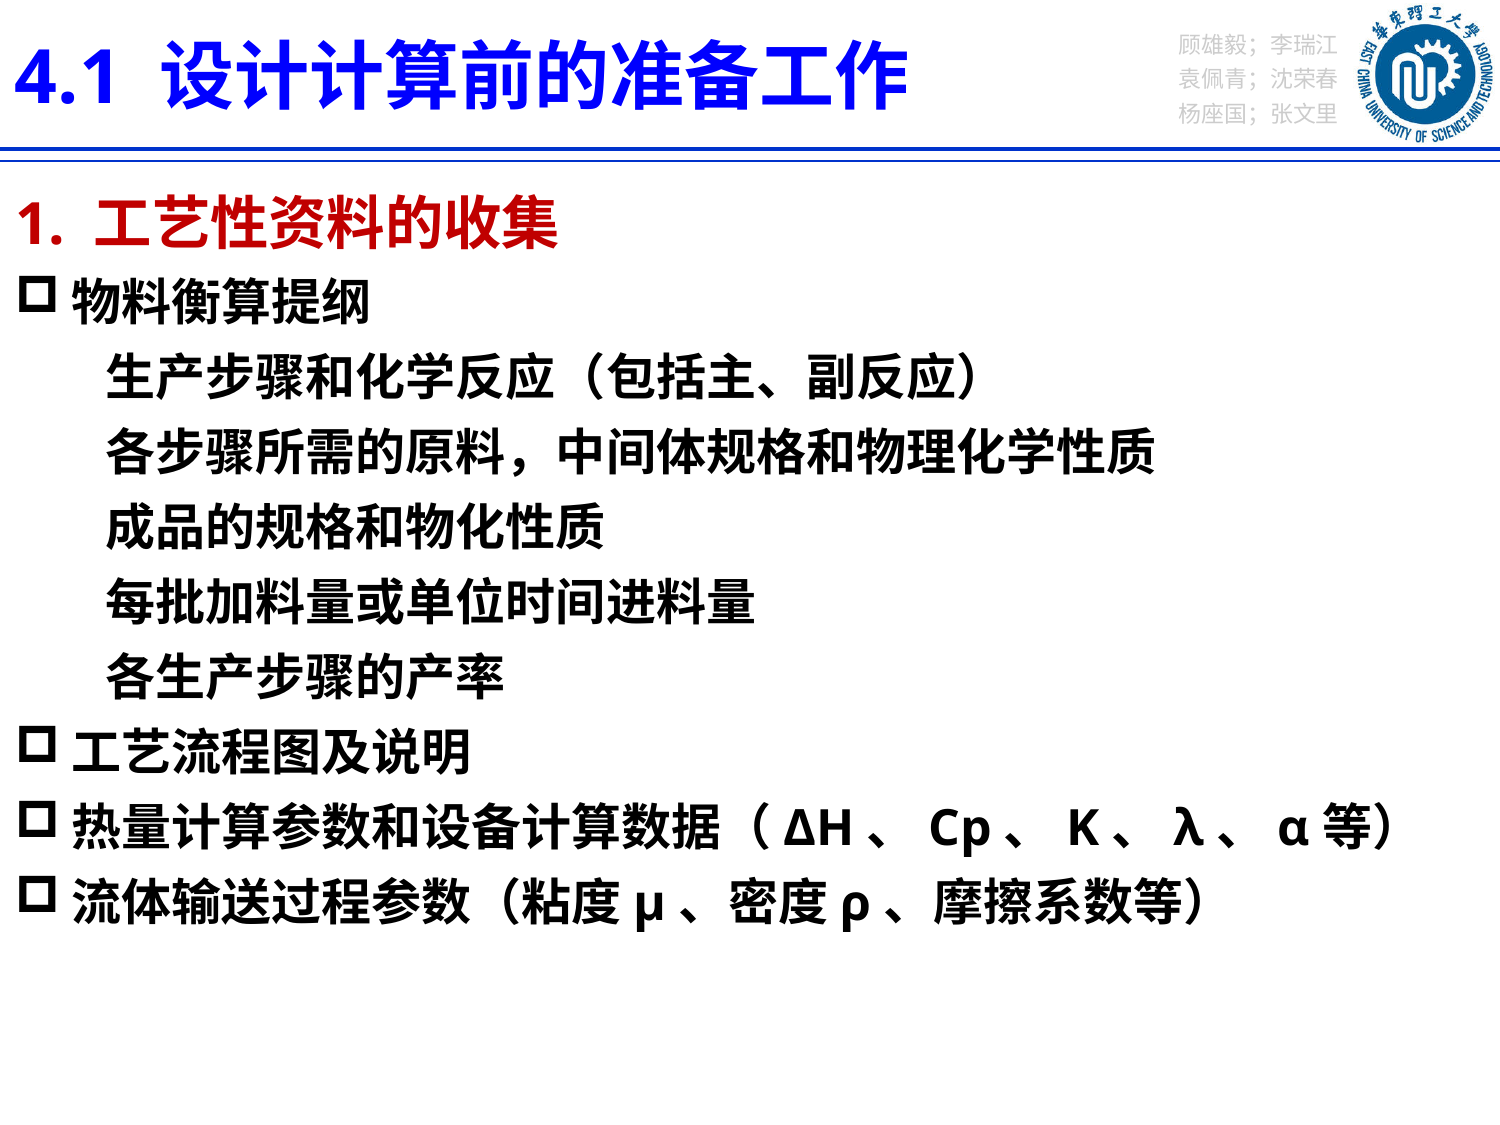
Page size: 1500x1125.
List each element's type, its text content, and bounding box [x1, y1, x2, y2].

picture [1353, 3, 1495, 20]
picture [1353, 126, 1495, 145]
text_box 4.1 设计计算前的准备工作 [0, 20, 1500, 126]
list 1. 工艺性资料的收集 物料衡算提纲 生产步骤和化学反应（包括主、副反应） 各步骤所需的原料，中间体规格和物理化学性质 成品的规格和物化性质 每批加料量或单位时间进料量 各生产步骤的产率 工艺流程图及说明 热量计算参数和设备计算数据（ΔH、Cp、K、λ、α等） 流体输送过程参数（粘度μ、密度ρ、摩擦系数等） [0, 160, 1500, 953]
